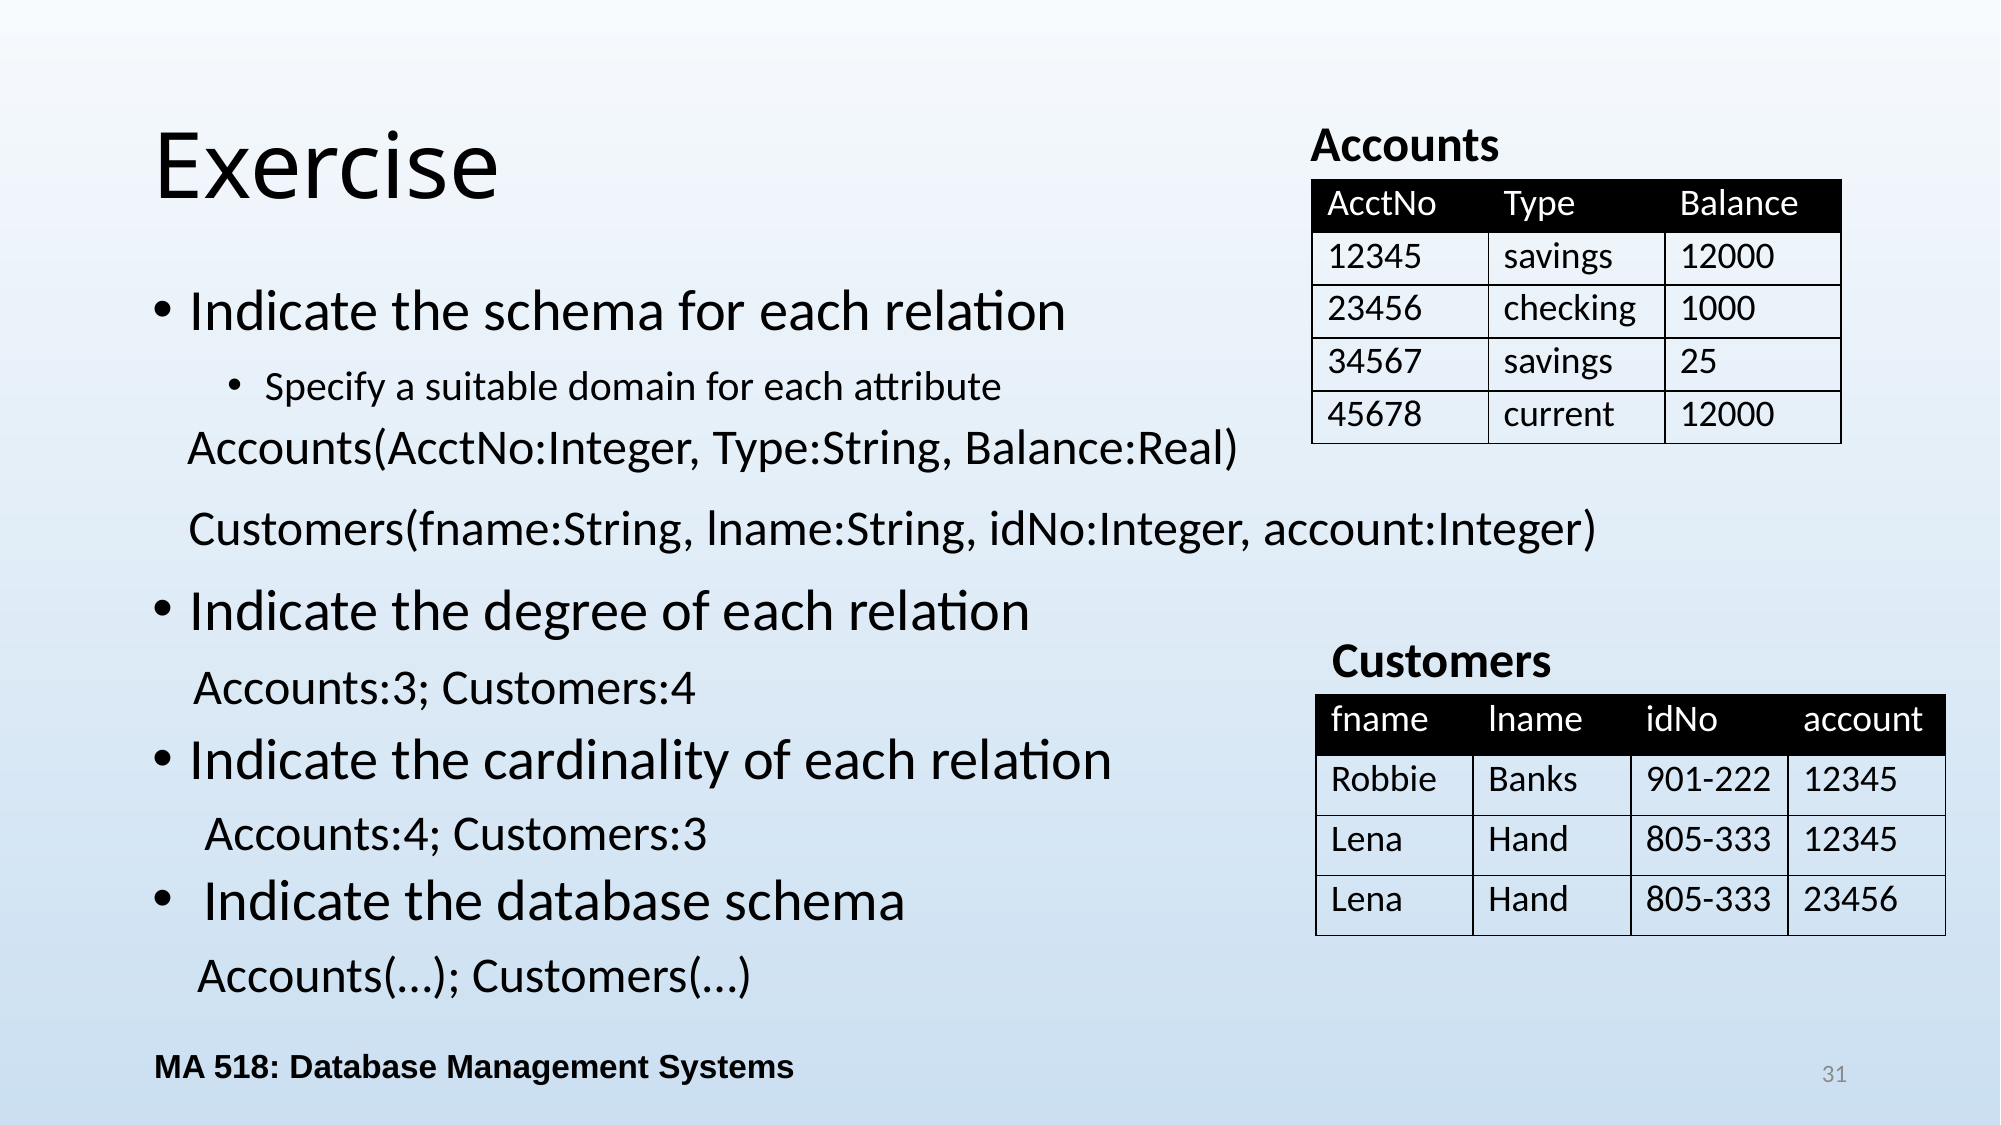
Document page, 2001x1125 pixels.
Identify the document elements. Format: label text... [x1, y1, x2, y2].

table_header idNo [1632, 696, 1787, 755]
table_cell 12345 [1789, 756, 1945, 815]
list Indicate the schema for each relation Specify a suitable domain for each attribute Indicate the degree of each relation Indicate the cardinality of each relation Indicate the database schema [137, 272, 1313, 987]
table_cell 23456 [1789, 876, 1945, 935]
table_header account [1789, 696, 1945, 755]
table_cell 23456 [1313, 286, 1488, 337]
footer MA 518: Database Management Systems [137, 1035, 813, 1096]
table_cell savings [1489, 233, 1664, 284]
table_header Balance [1666, 180, 1840, 231]
table_cell 805-333 [1632, 816, 1787, 875]
text_box Accounts:3; Customers:4 [178, 647, 712, 722]
text_box Accounts(…); Customers(…) [182, 935, 768, 1011]
table_cell 12000 [1666, 233, 1840, 284]
table_cell Lena [1317, 876, 1472, 935]
table_cell 12000 [1666, 392, 1840, 443]
table_cell Lena [1317, 816, 1472, 875]
table_cell 805-333 [1632, 876, 1787, 935]
table_cell checking [1489, 286, 1664, 337]
table_cell 12345 [1313, 233, 1488, 284]
table_cell Banks [1474, 756, 1630, 815]
table_cell 901-222 [1632, 756, 1787, 815]
table_cell 34567 [1313, 339, 1488, 390]
table_cell Hand [1474, 816, 1630, 875]
table_cell 25 [1666, 339, 1840, 390]
slide_number 31 [1412, 1042, 1863, 1103]
text_box Accounts [1295, 103, 1515, 179]
table_cell 45678 [1313, 392, 1488, 443]
table_cell 12345 [1789, 816, 1945, 875]
text_box Accounts:4; Customers:3 [189, 792, 723, 868]
table_cell savings [1489, 339, 1664, 390]
text_box Customers [1317, 619, 1567, 695]
table_cell Robbie [1317, 756, 1472, 815]
table_header fname [1317, 696, 1472, 755]
table_header AcctNo [1313, 180, 1488, 231]
table_cell 1000 [1666, 286, 1840, 337]
table_header Type [1489, 180, 1664, 231]
table_cell Hand [1474, 876, 1630, 935]
text_box Customers(fname:String, lname:String, idNo:Integer, account:Integer) [174, 488, 1614, 564]
table_header lname [1474, 696, 1630, 755]
table_cell current [1489, 392, 1664, 443]
text_box Accounts(AcctNo:Integer, Type:String, Balance:Real) [172, 407, 1255, 482]
title Exercise [137, 59, 1863, 278]
